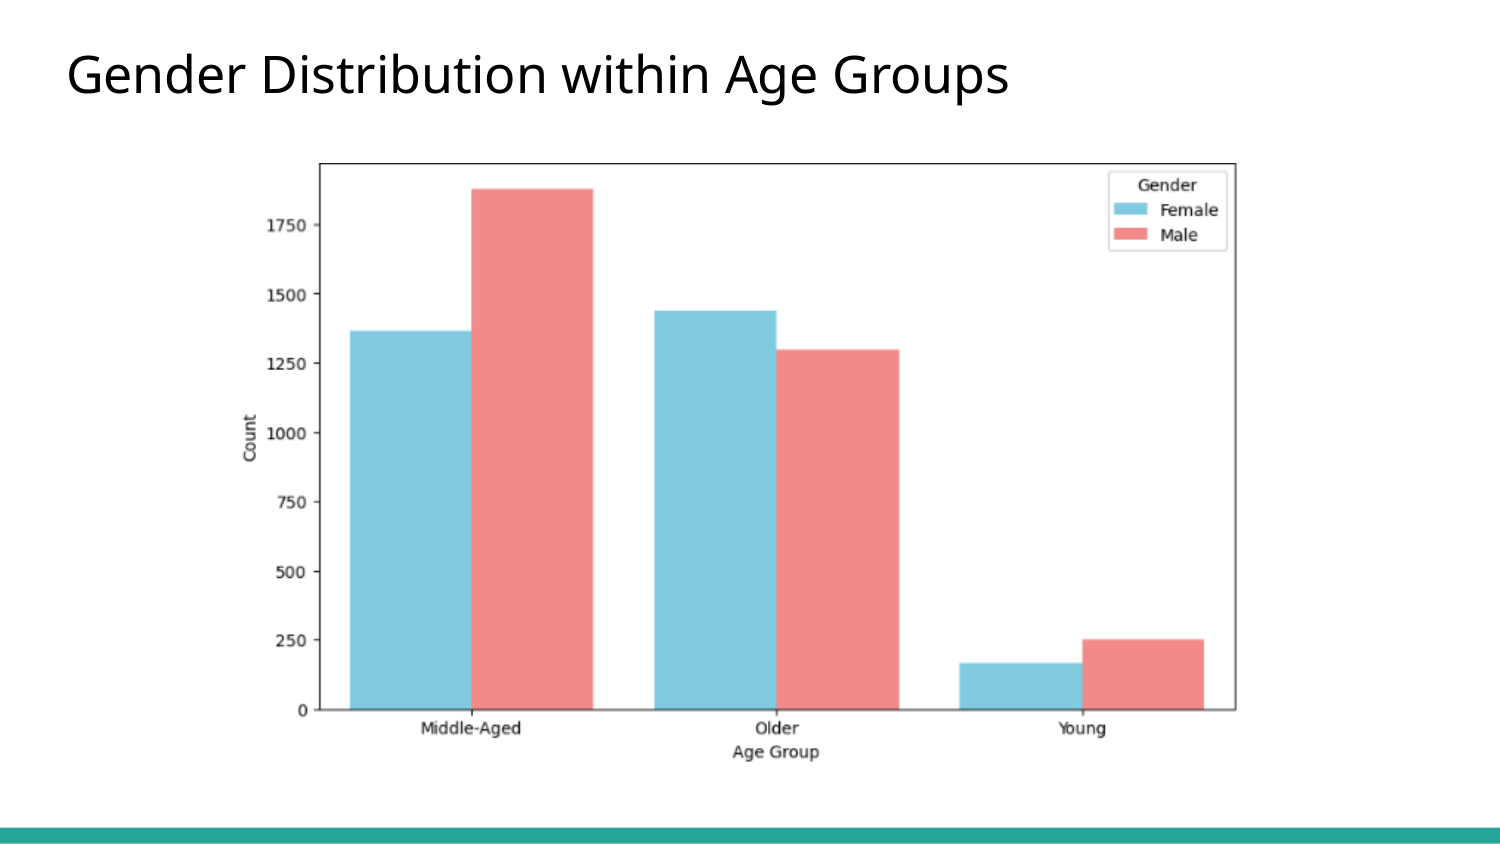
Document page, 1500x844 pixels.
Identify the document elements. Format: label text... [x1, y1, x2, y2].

title Gender Distribution within Age Groups [51, 23, 1449, 124]
picture [212, 163, 1287, 784]
